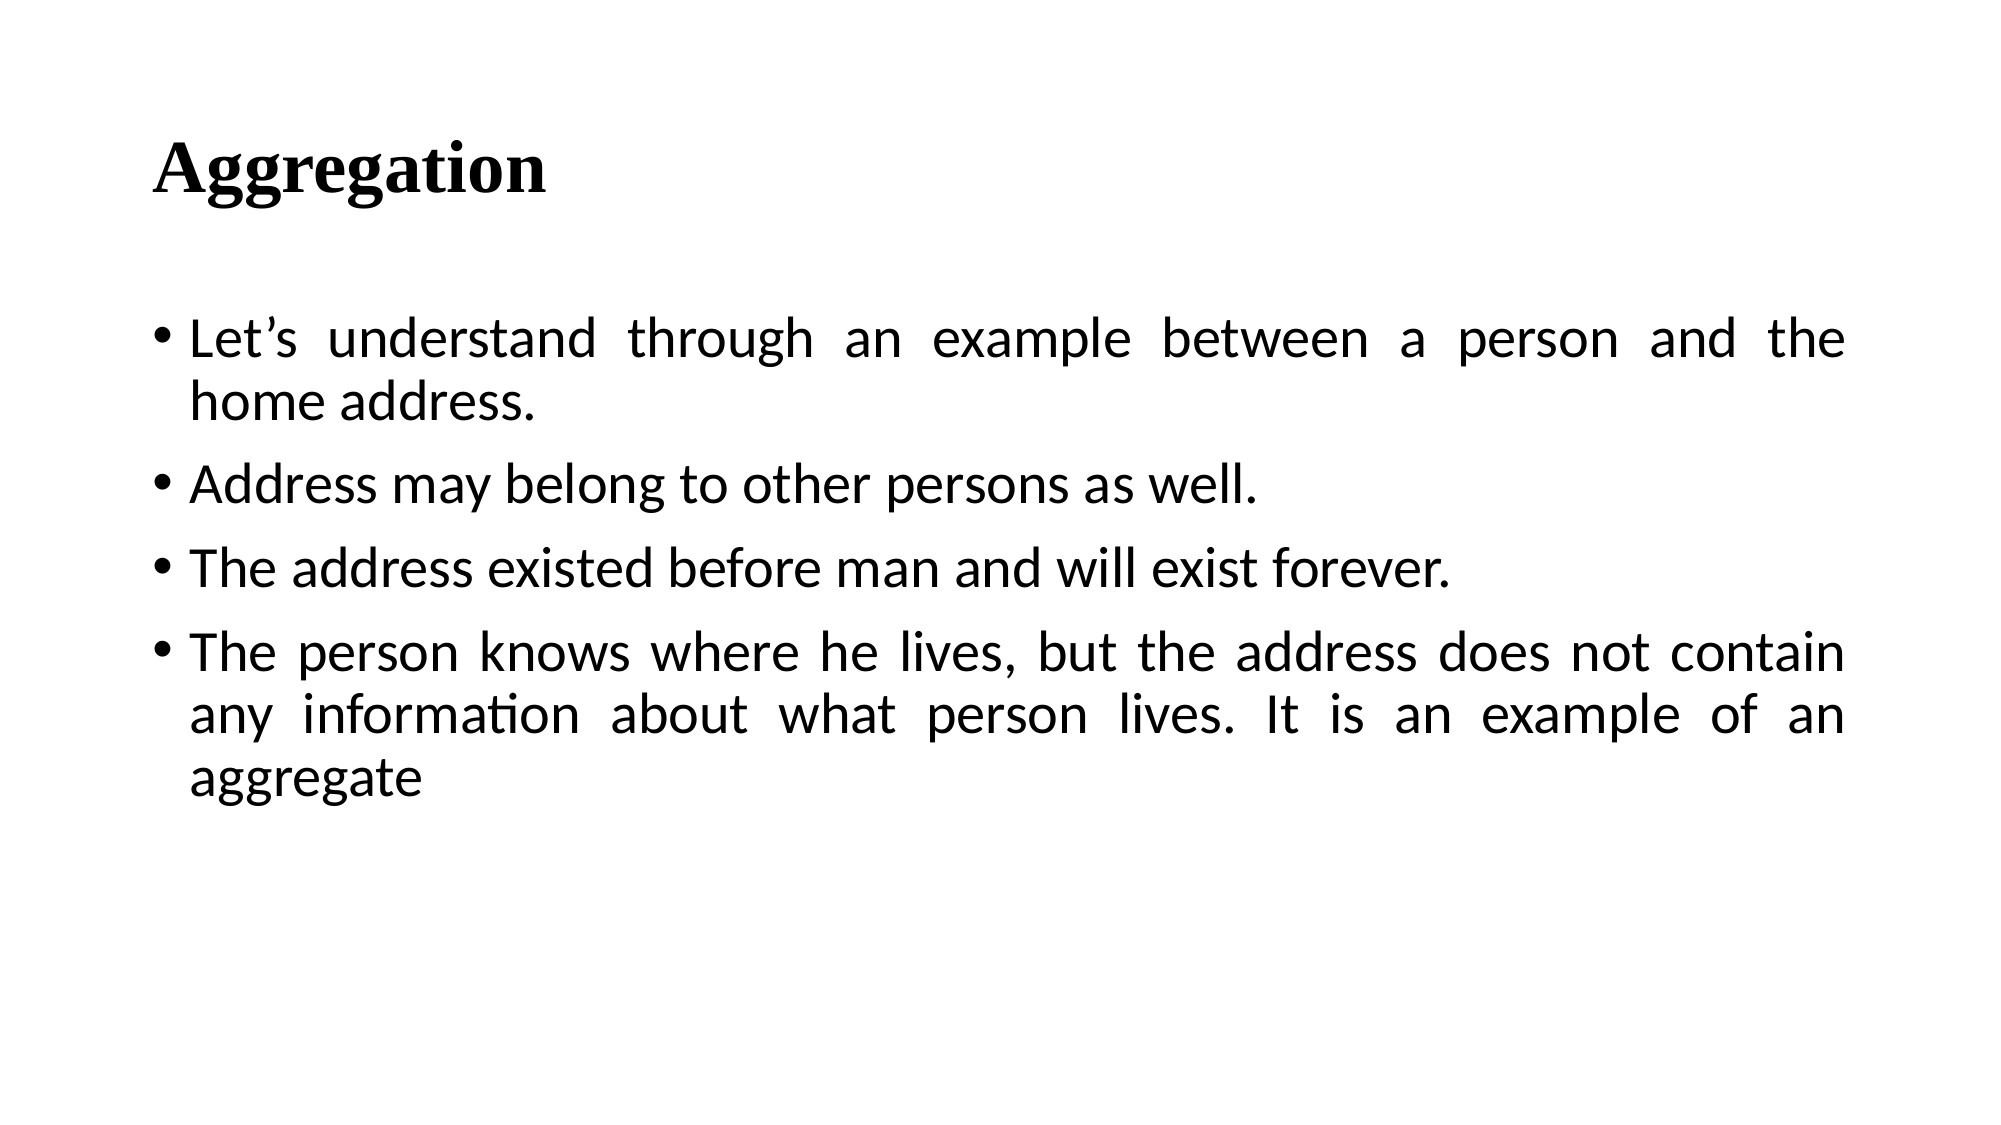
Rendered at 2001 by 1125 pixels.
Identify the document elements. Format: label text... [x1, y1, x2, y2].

list Let’s understand through an example between a person and the home address. Address may belong to other persons as well. The address existed before man and will exist forever. The person knows where he lives, but the address does not contain any information about what person lives. It is an example of an aggregate [137, 299, 1863, 1014]
title Aggregation [137, 59, 1863, 278]
